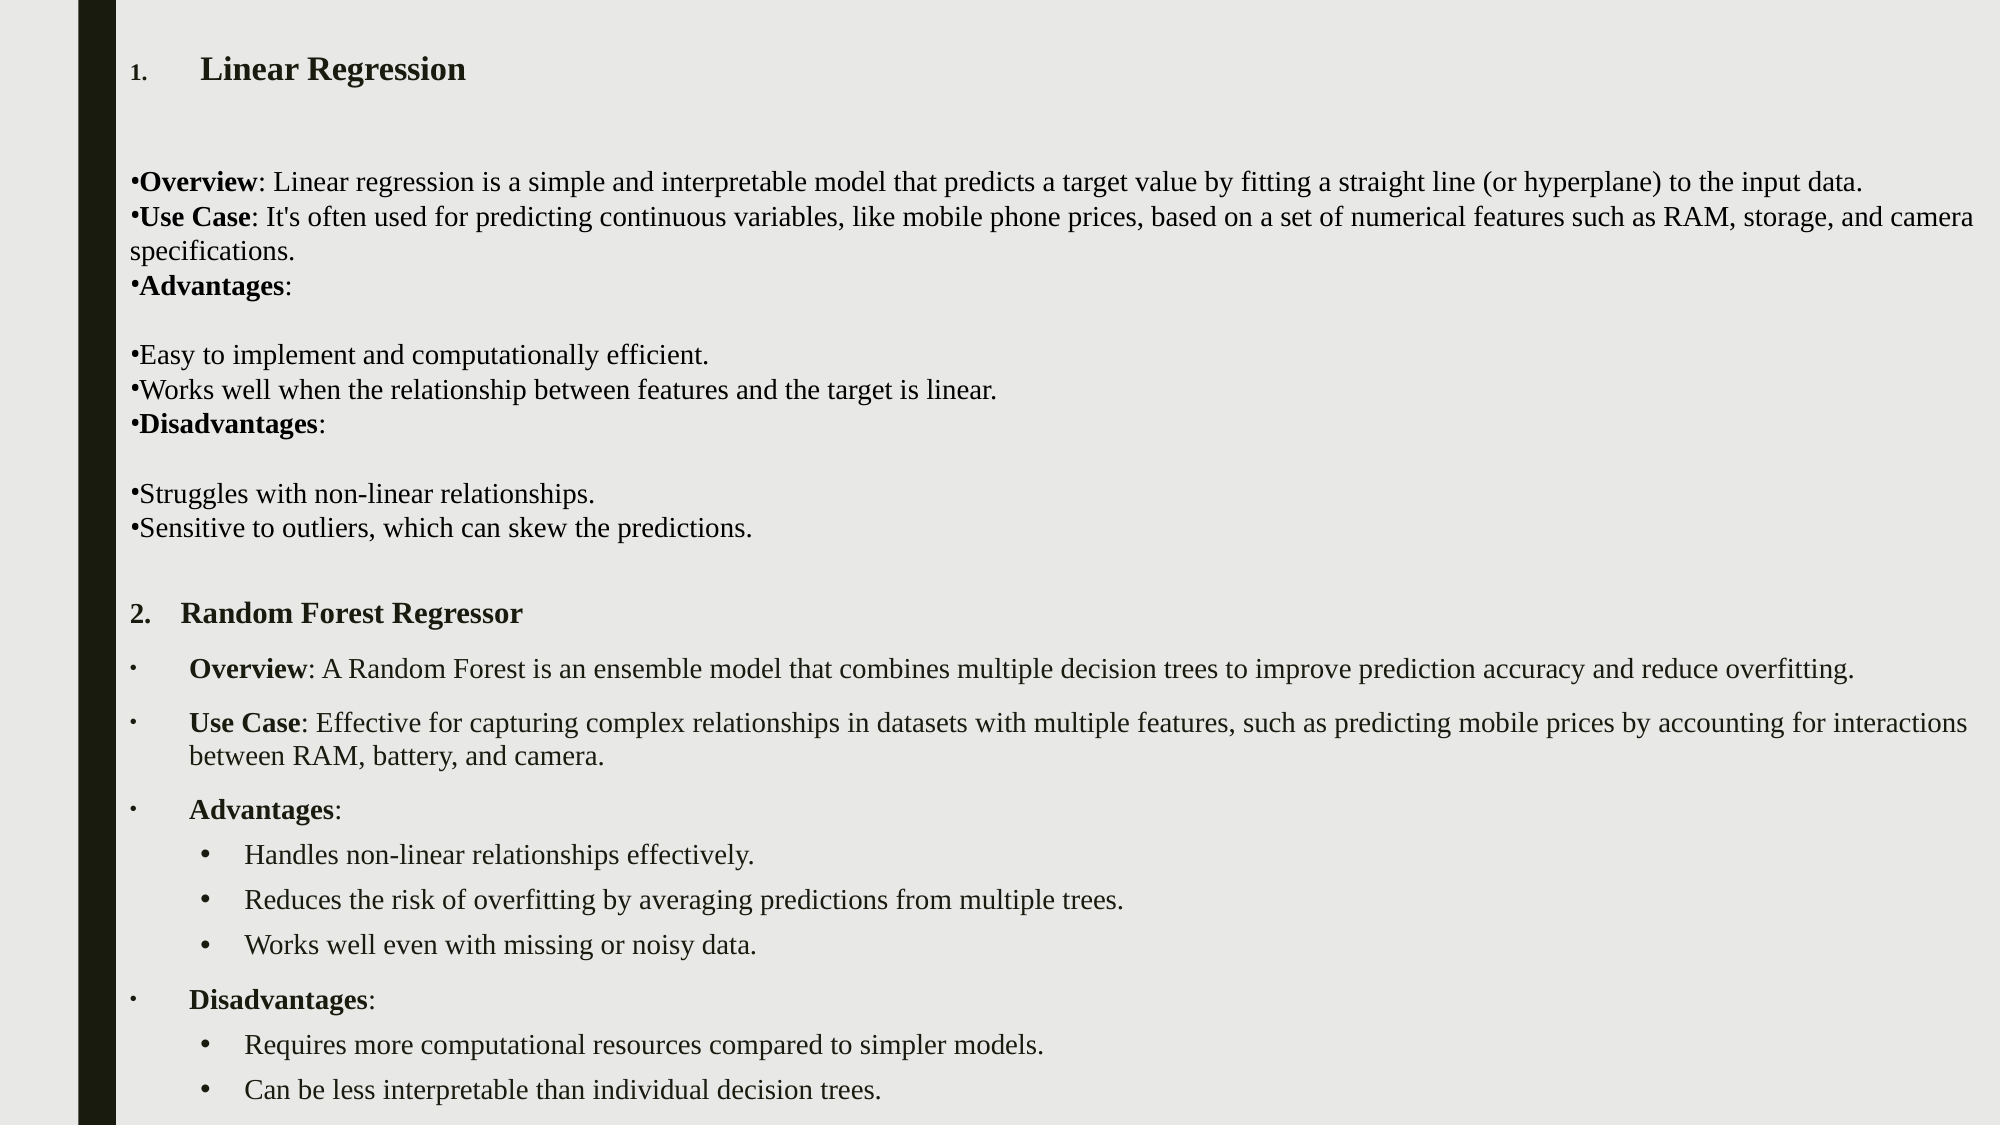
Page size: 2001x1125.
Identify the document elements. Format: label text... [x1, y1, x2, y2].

list Linear Regression Overview: Linear regression is a simple and interpretable model that predicts a target value by fitting a straight line (or hyperplane) to the input data. Use Case: It's often used for predicting continuous variables, like mobile phone prices, based on a set of numerical features such as RAM, storage, and camera specifications. Advantages: Easy to implement and computationally efficient. Works well when the relationship between features and the target is linear. Disadvantages: Struggles with non-linear relationships. Sensitive to outliers, which can skew the predictions. 2. Random Forest Regressor Overview: A Random Forest is an ensemble model that combines multiple decision trees to improve prediction accuracy and reduce overfitting. Use Case: Effective for capturing complex relationships in datasets with multiple features, such as predicting mobile prices by accounting for interactions between RAM, battery, and camera. Advantages: Handles non-linear relationships effectively. Reduces the risk of overfitting by averaging predictions from multiple trees. Works well even with missing or noisy data. Disadvantages: Requires more computational resources compared to simpler models. Can be less interpretable than individual decision trees. [114, 42, 2000, 1125]
